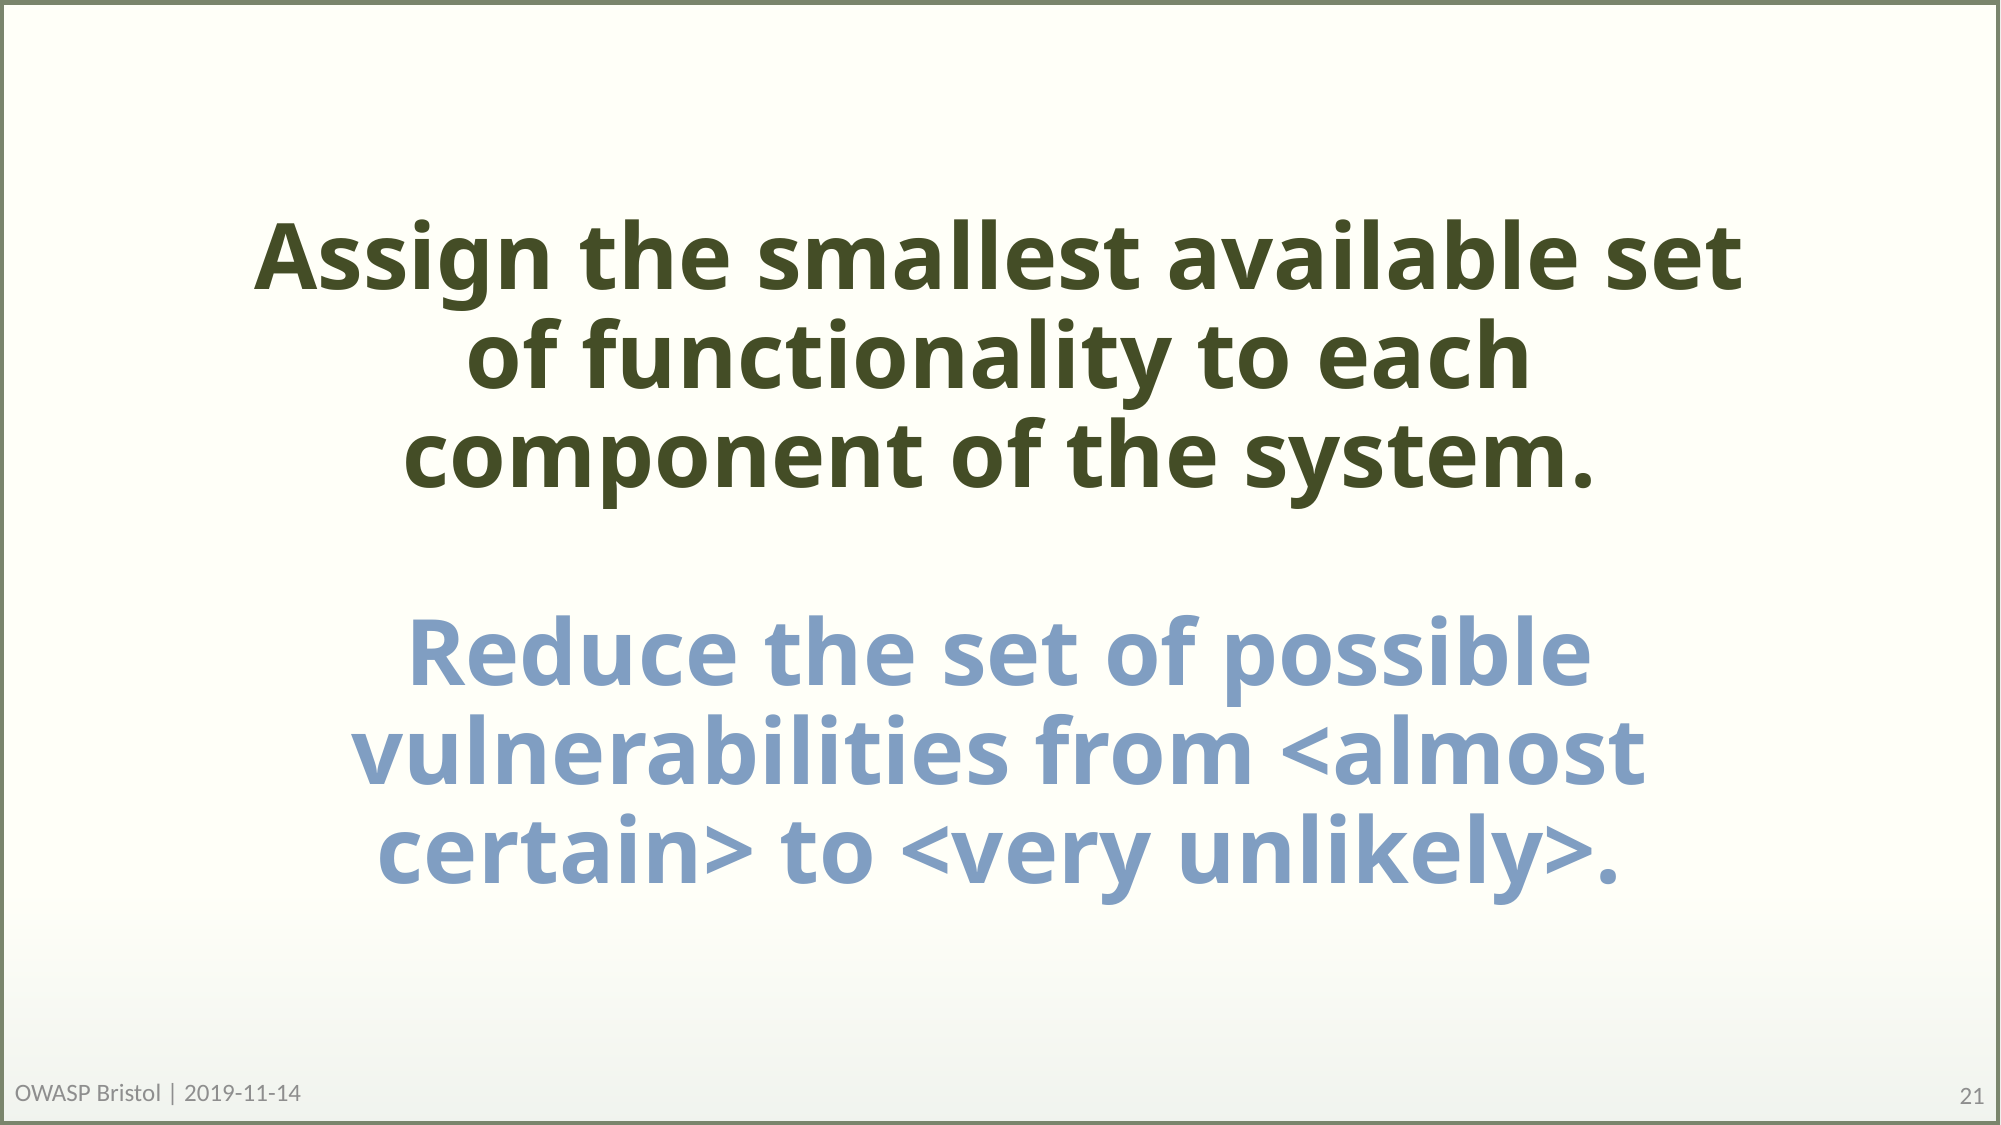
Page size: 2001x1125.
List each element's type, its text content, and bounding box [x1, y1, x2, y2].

title Assign the smallest available set of functionality to each component of the system. Reduce the set of possible vulnerabilities from <almost certain> to <very unlikely>. [238, 169, 1762, 944]
slide_number 21 [1550, 1065, 2000, 1125]
footer OWASP Bristol | 2019-11-14 [0, 1061, 675, 1121]
